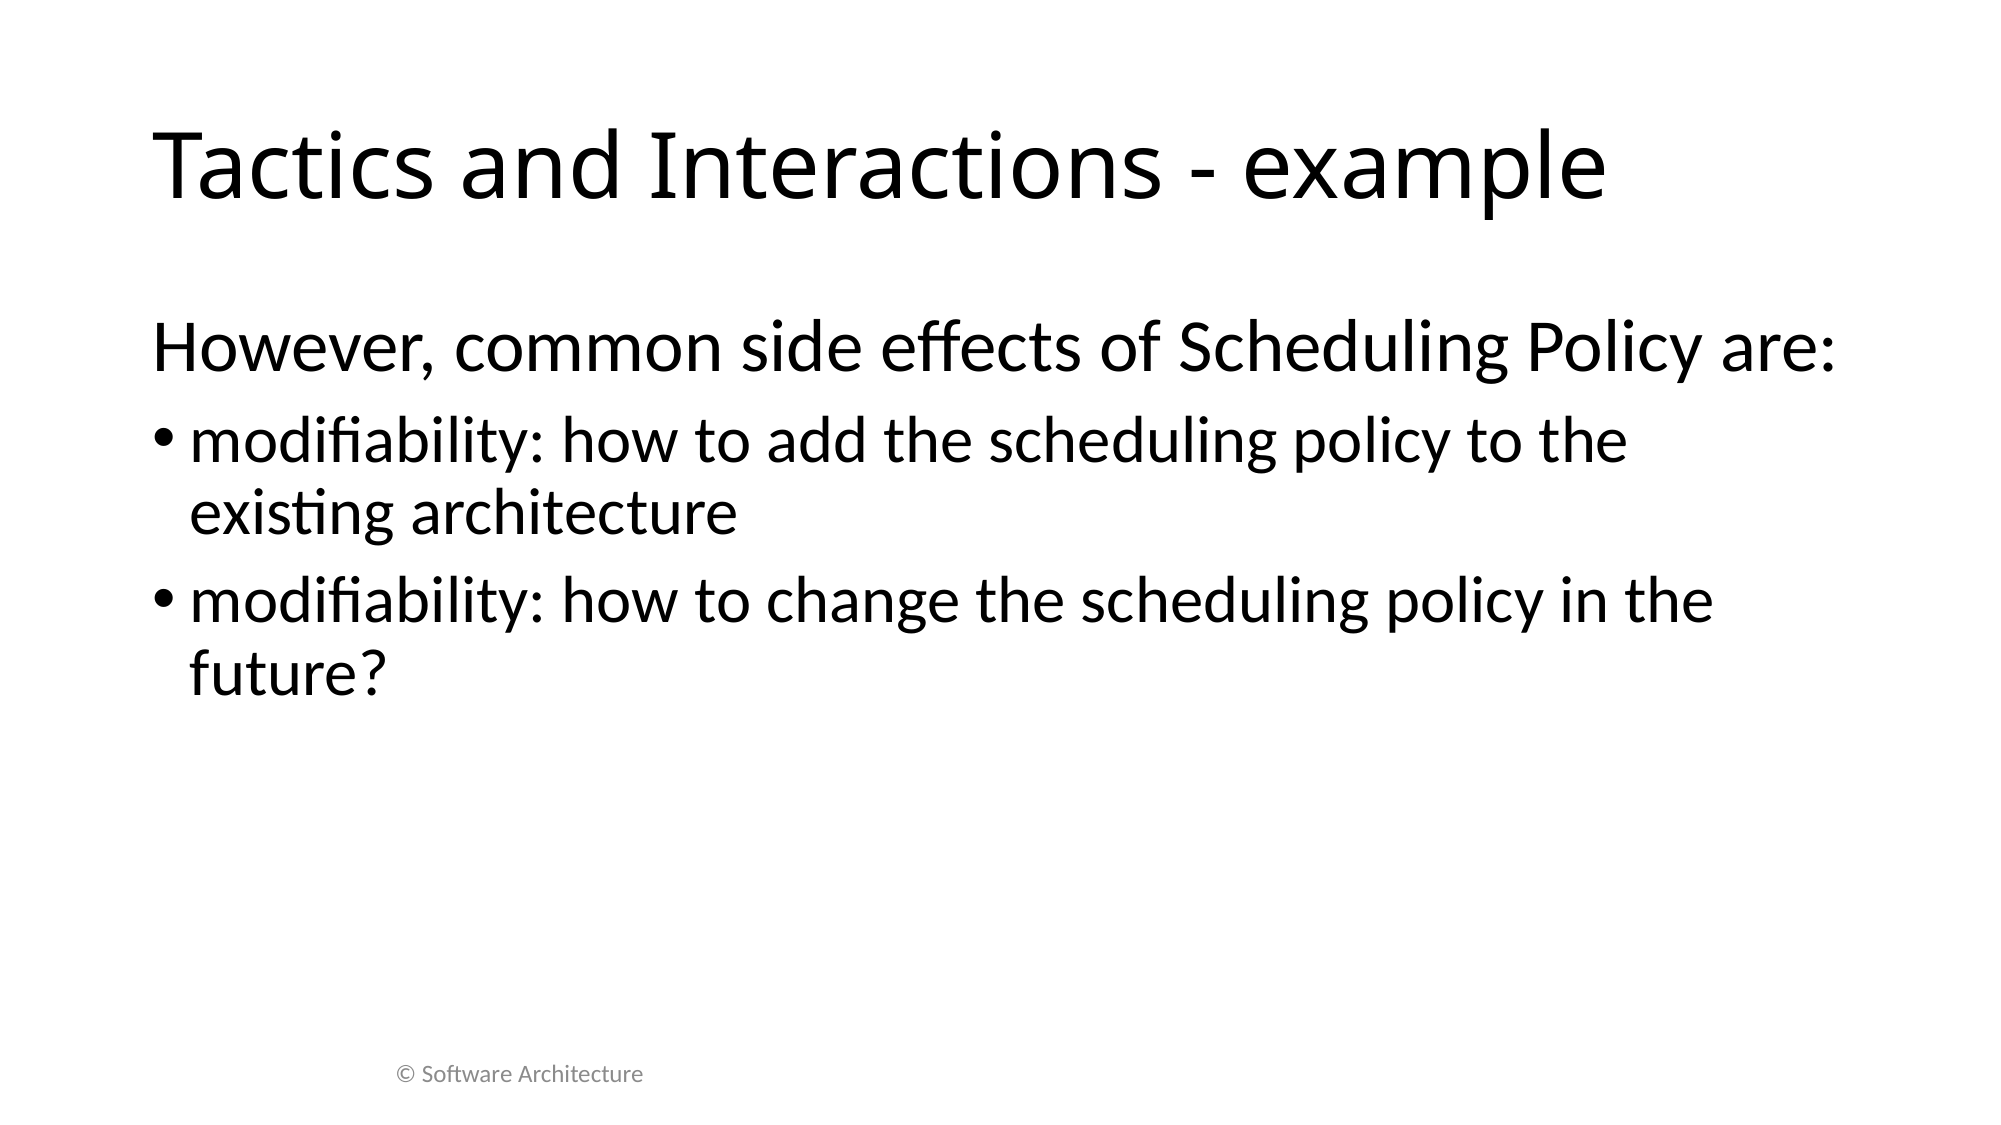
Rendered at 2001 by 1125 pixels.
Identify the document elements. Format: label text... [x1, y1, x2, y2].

title Tactics and Interactions - example [137, 59, 1863, 278]
list However, common side effects of Scheduling Policy are: modifiability: how to add the scheduling policy to the existing architecture modifiability: how to change the scheduling policy in the future? [137, 299, 1863, 1014]
footer © Software Architecture [0, 1042, 1040, 1103]
